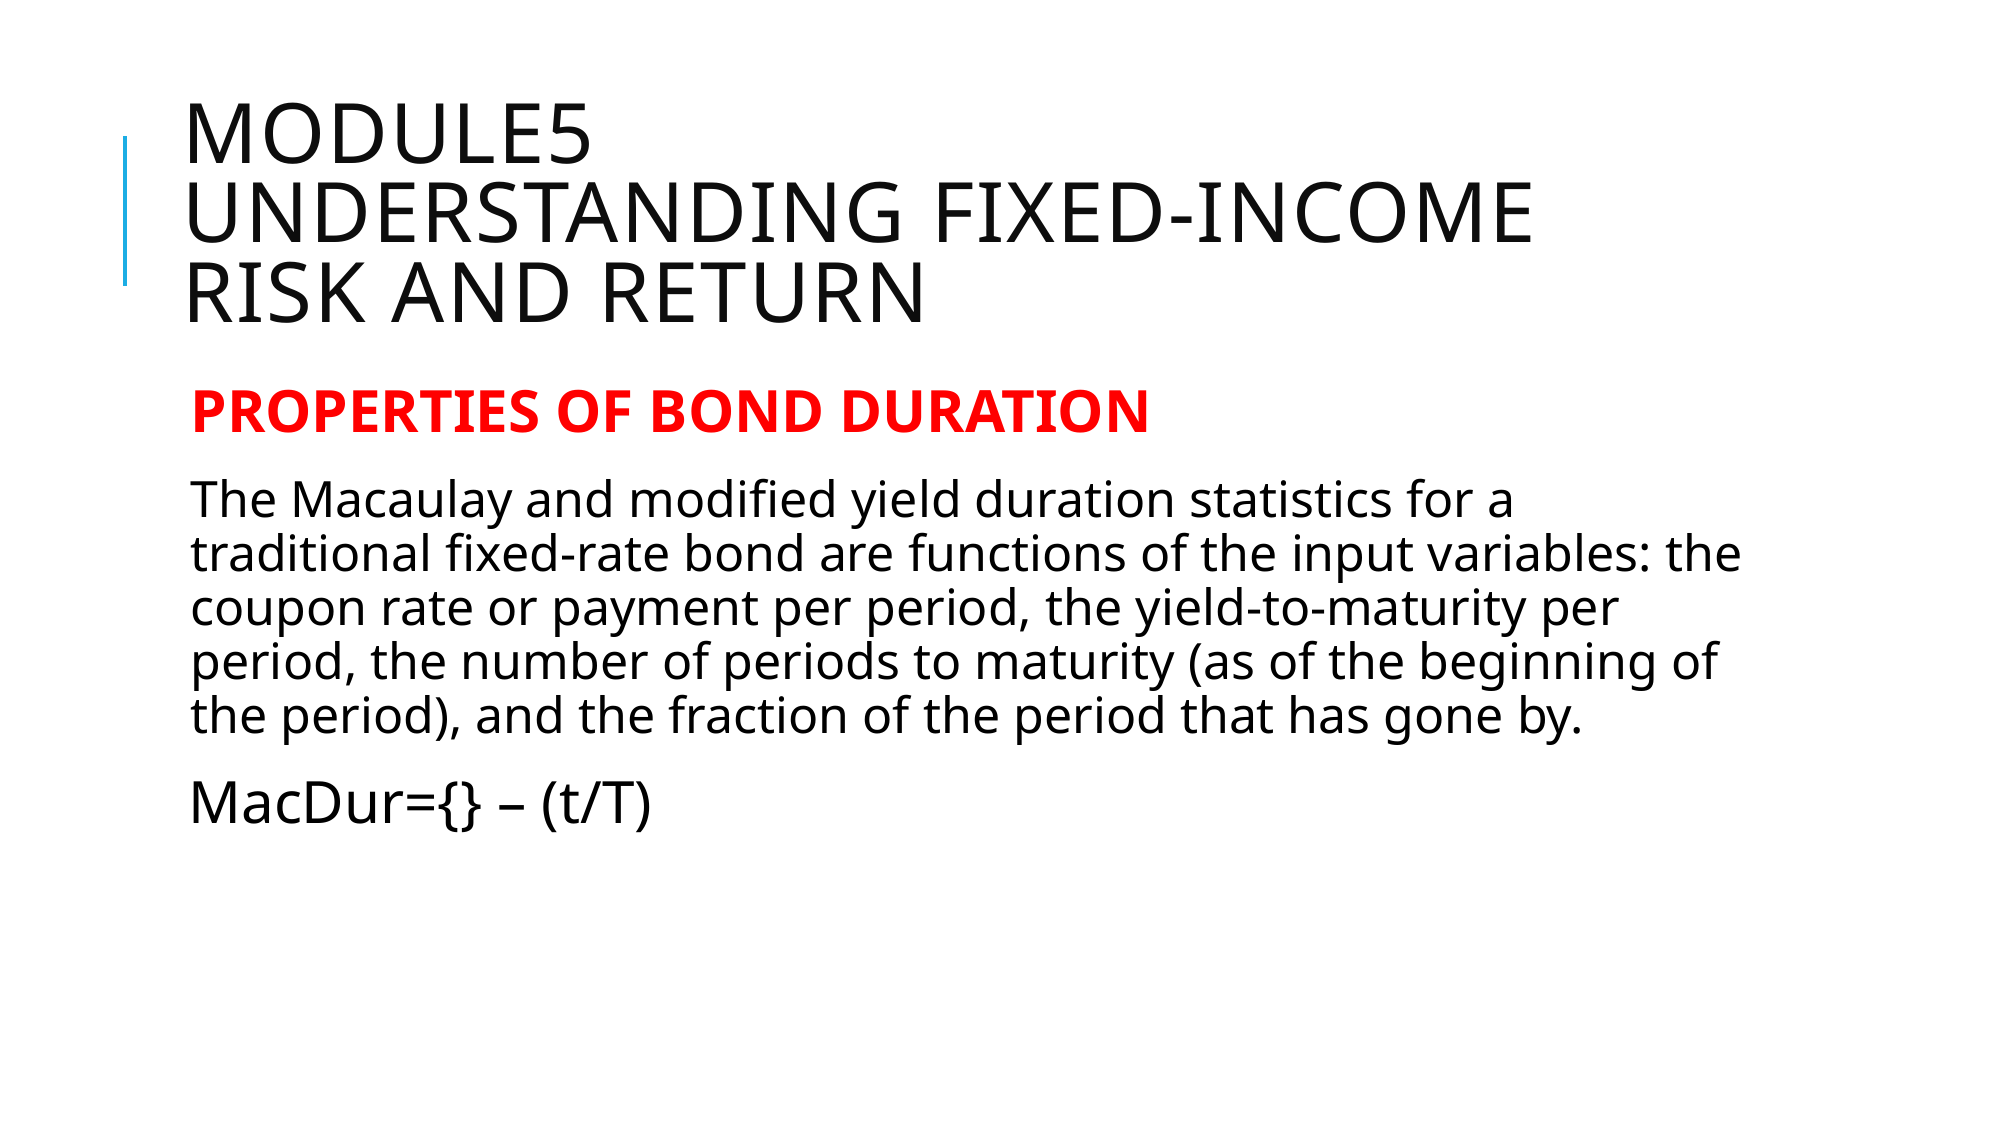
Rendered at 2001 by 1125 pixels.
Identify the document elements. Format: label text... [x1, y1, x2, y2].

title Module5 Understanding Fixed-Income Risk and Return [168, 96, 1763, 342]
